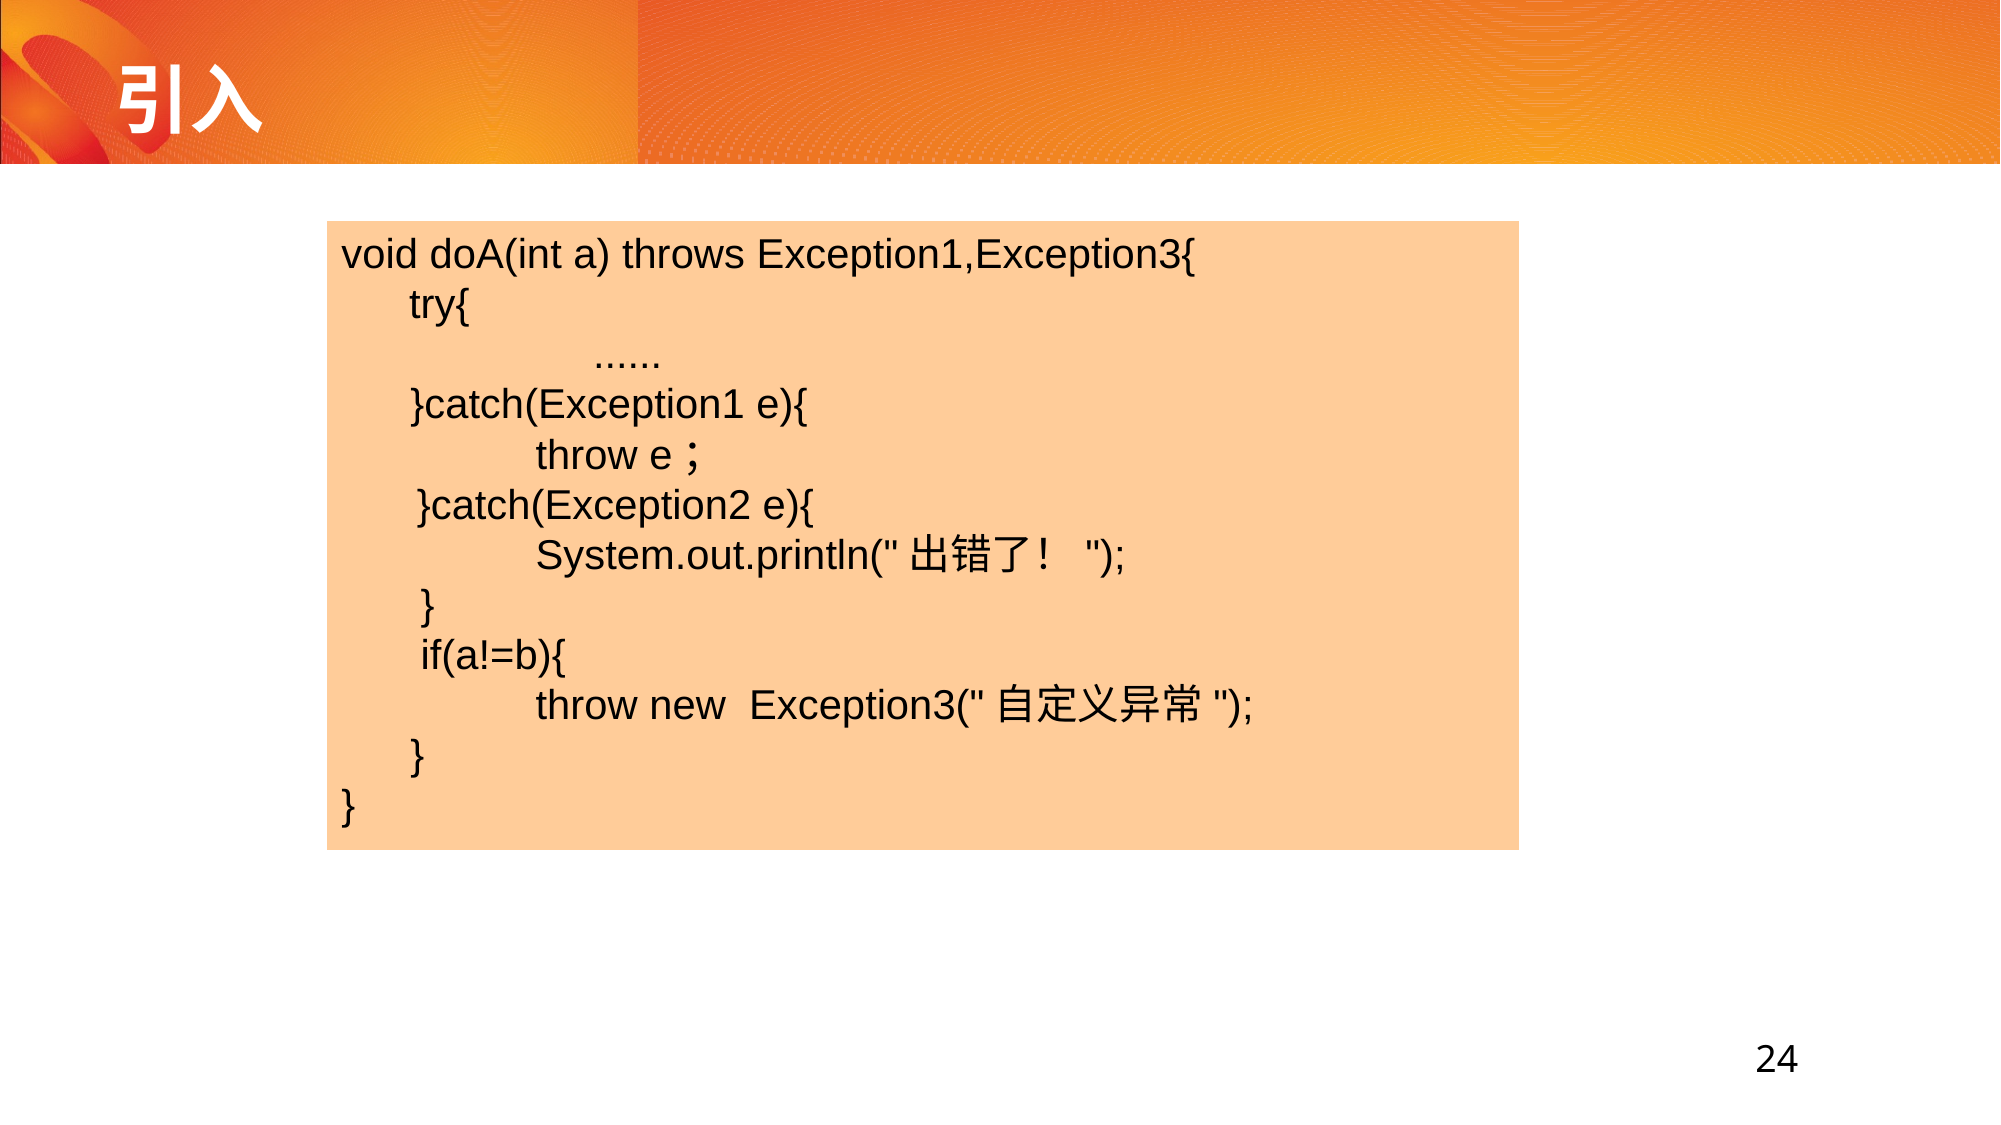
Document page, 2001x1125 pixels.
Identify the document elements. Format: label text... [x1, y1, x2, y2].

text_box void doA(int a) throws Exception1,Exception3{ try{ ...... }catch(Exception1 e){ throw e； }catch(Exception2 e){ System.out.println("出错了！"); } if(a!=b){ throw new Exception3("自定义异常"); } } [326, 219, 1520, 851]
picture [0, 0, 2000, 164]
title 引入 [99, 45, 1900, 167]
